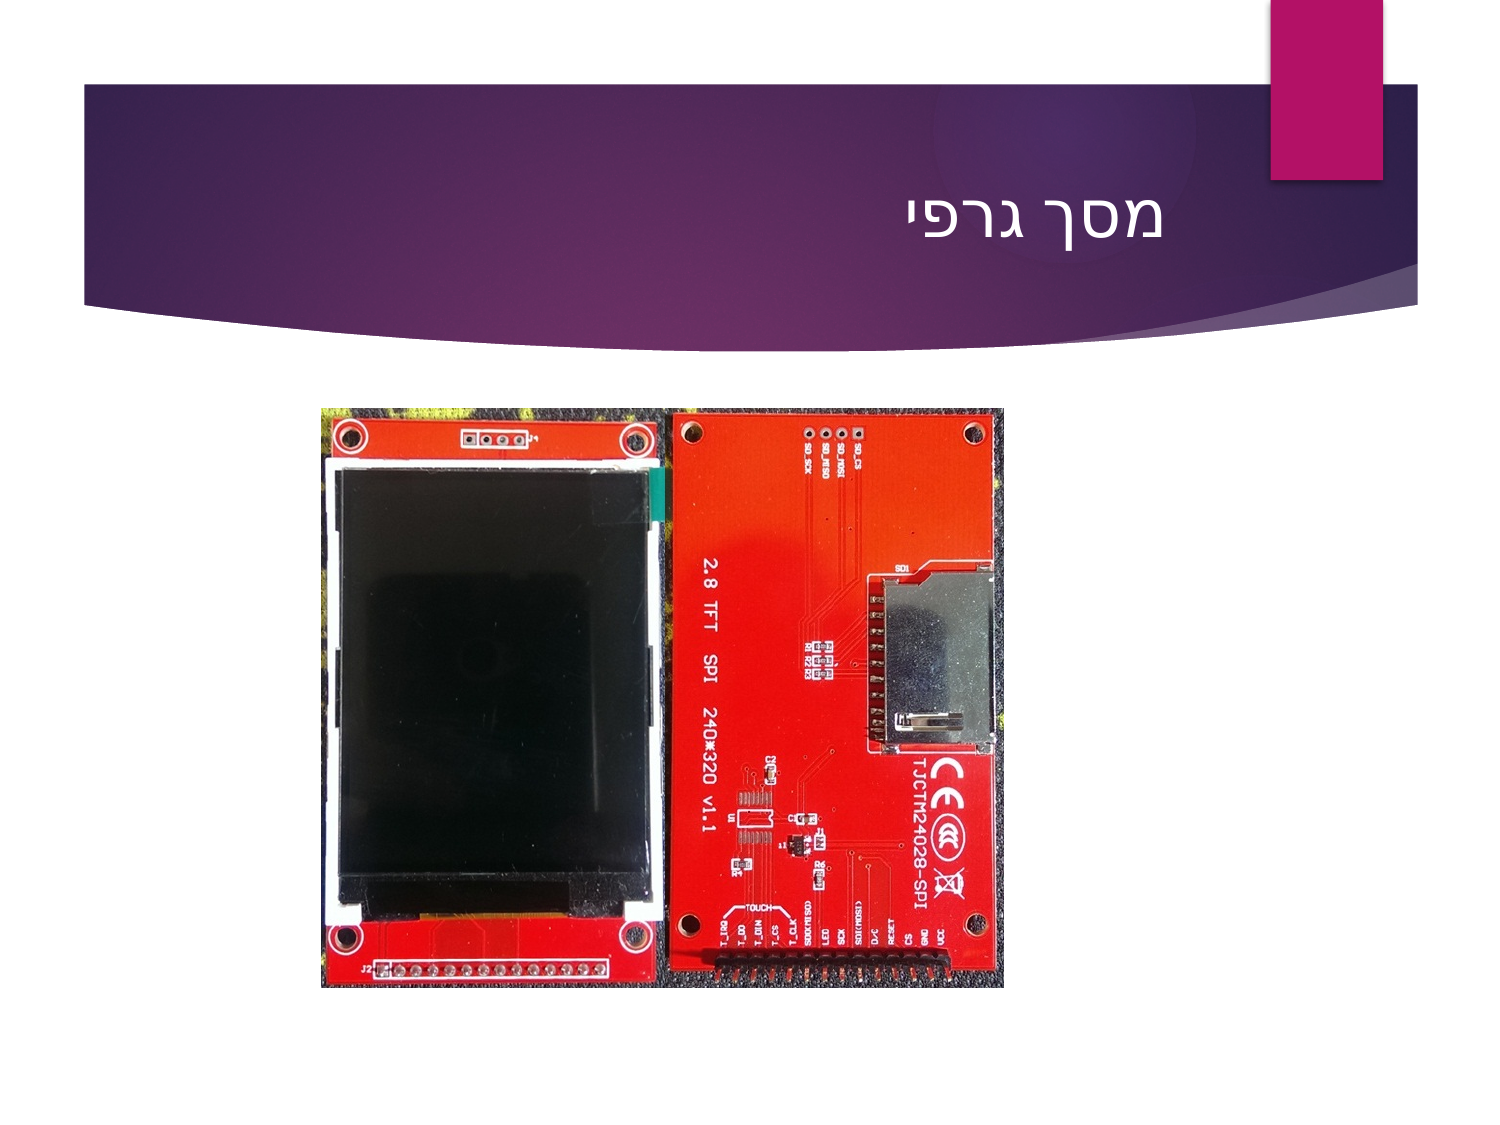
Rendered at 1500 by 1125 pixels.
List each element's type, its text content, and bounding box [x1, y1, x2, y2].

title מסך גרפי [142, 152, 1183, 269]
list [320, 408, 1004, 988]
